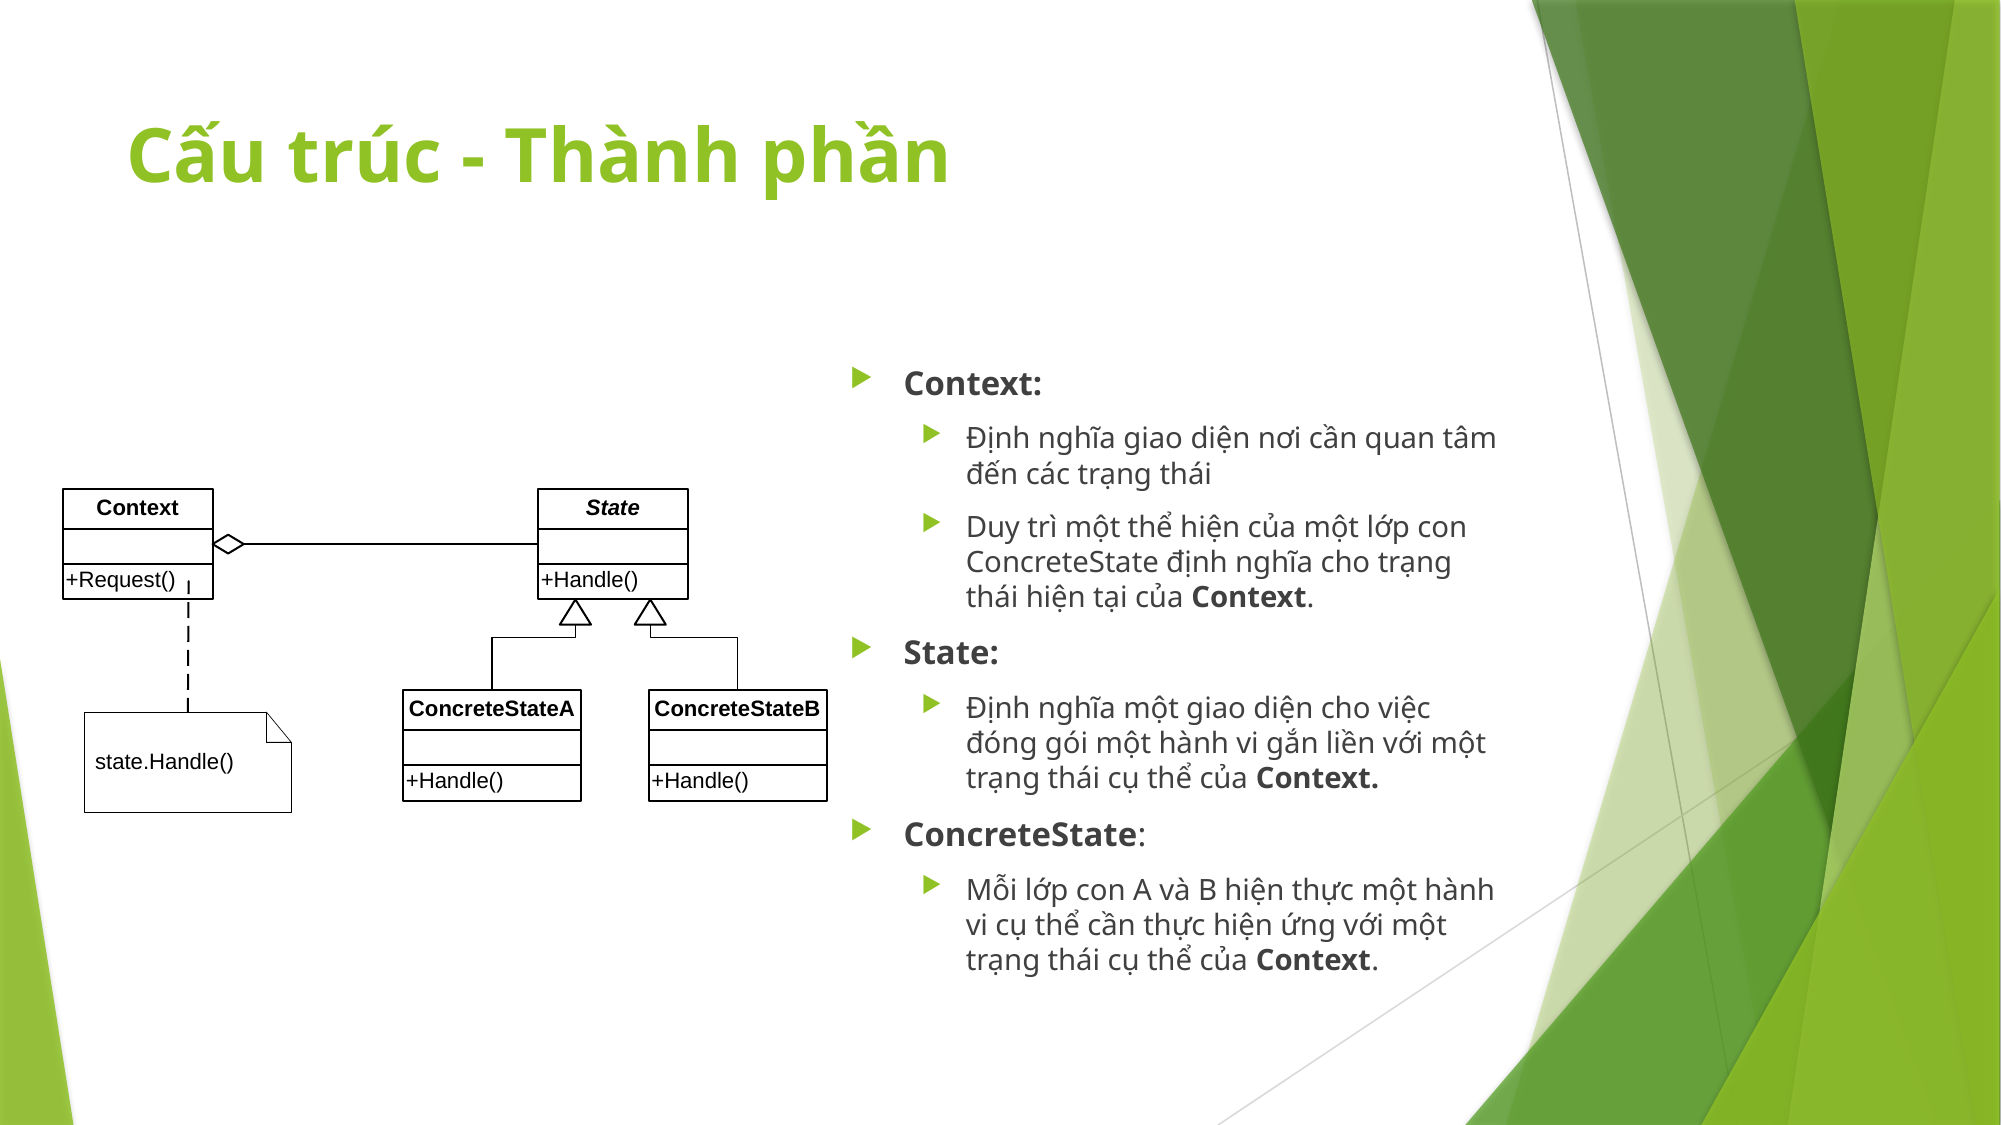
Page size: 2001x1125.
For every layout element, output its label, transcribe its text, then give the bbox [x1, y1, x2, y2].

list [50, 483, 836, 818]
title Cấu trúc - Thành phần [111, 99, 1522, 317]
list Context: Định nghĩa giao diện nơi cần quan tâm đến các trạng thái Duy trì một thể hiện của một lớp con ConcreteState định nghĩa cho trạng thái hiện tại của Context. State: Định nghĩa một giao diện cho việc đóng gói một hành vi gắn liền với một trạng thái cụ thể của Context. ConcreteState: Mỗi lớp con A và B hiện thực một hành vi cụ thể cần thực hiện ứng với một trạng thái cụ thể của Context. [834, 354, 1522, 992]
